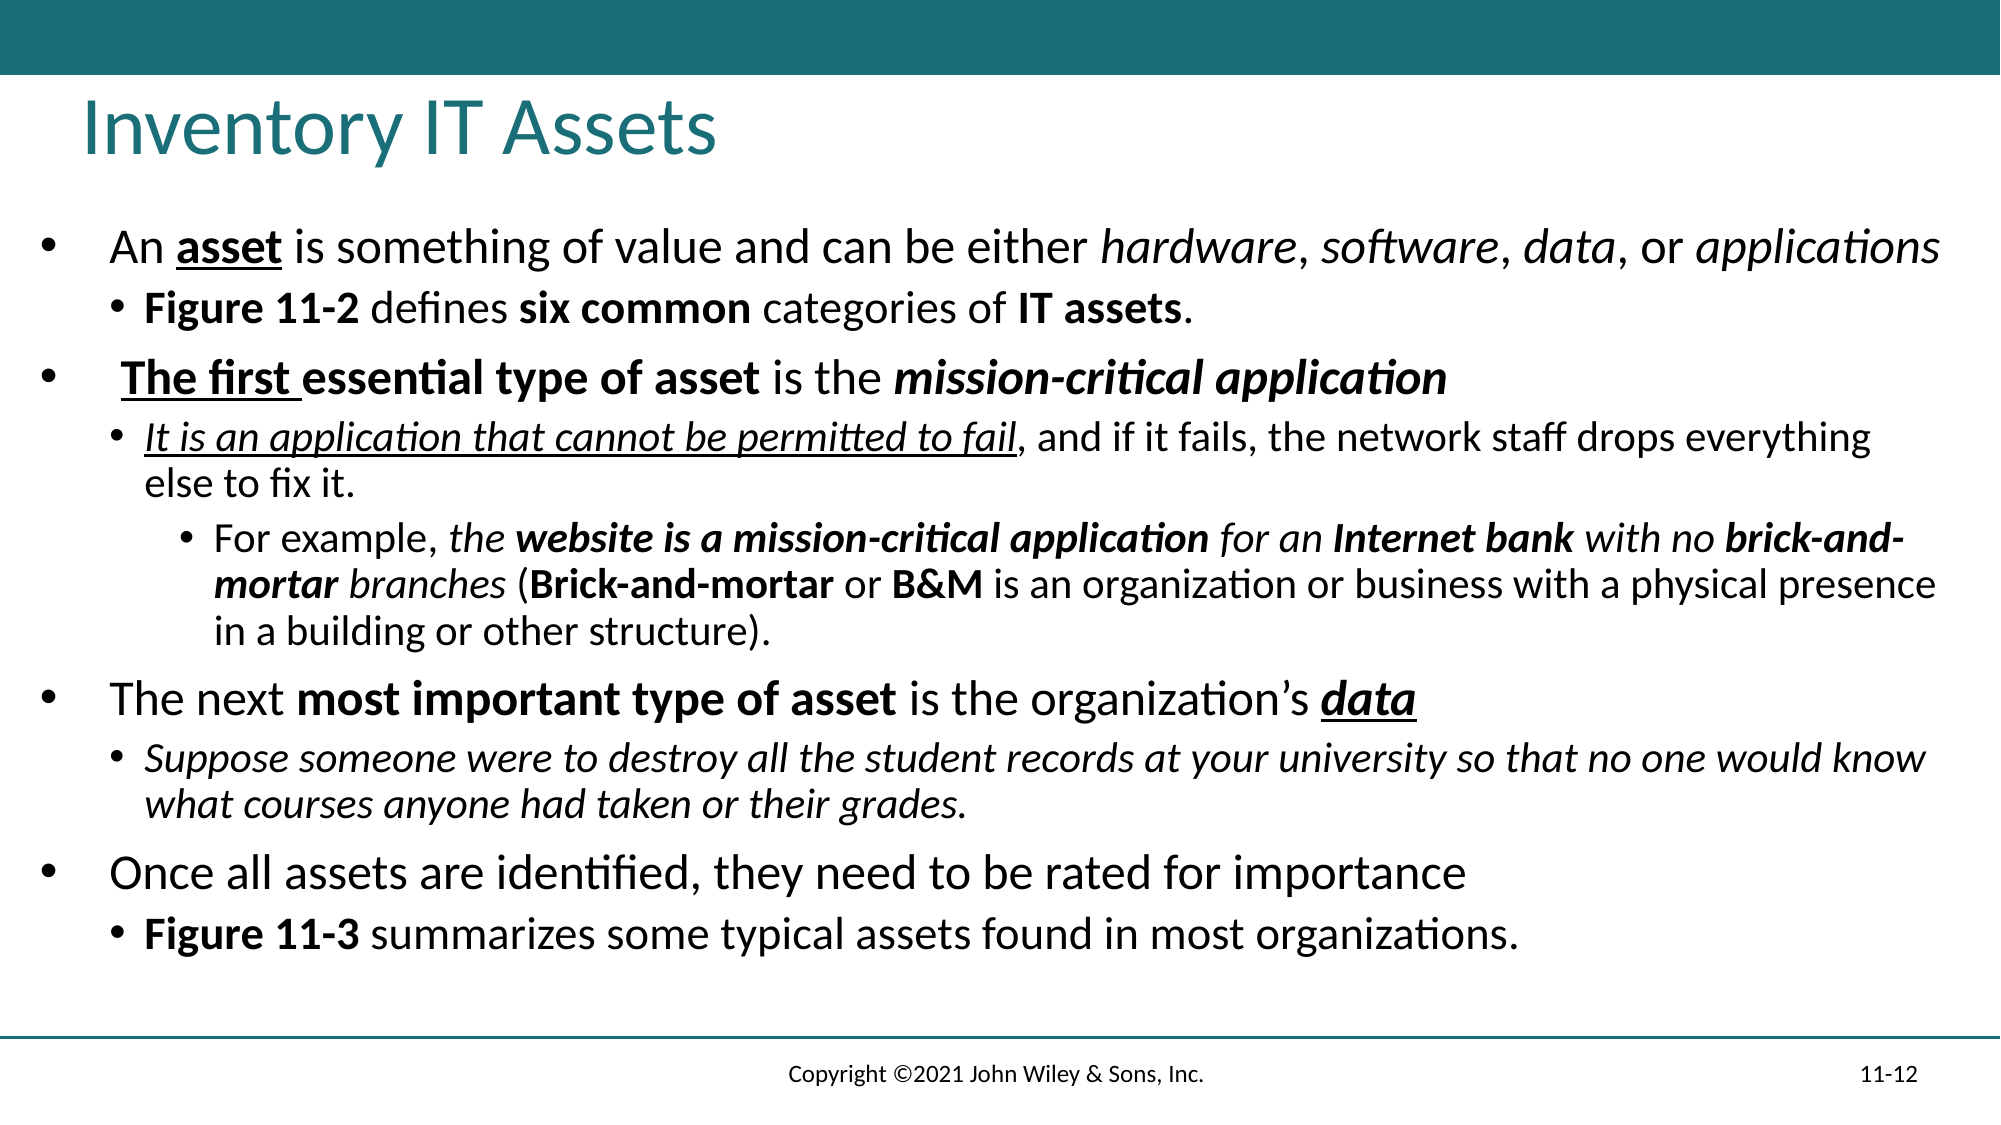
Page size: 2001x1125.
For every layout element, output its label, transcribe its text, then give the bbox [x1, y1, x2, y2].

title Inventory IT Assets [66, 75, 1934, 195]
slide_number 11-12 [1412, 1042, 1934, 1103]
footer Copyright ©2021 John Wiley & Sons, Inc. [662, 1042, 1338, 1103]
list An asset is something of value and can be either hardware, software, data, or applications Figure 11-2 defines six common categories of IT assets. The first essential type of asset is the mission-critical application It is an application that cannot be permitted to fail, and if it fails, the network staff drops everything else to fix it. For example, the website is a mission-critical application for an Internet bank with no brick-and-mortar branches (Brick-and-mortar or B&M is an organization or business with a physical presence in a building or other structure). The next most important type of asset is the organization’s data Suppose someone were to destroy all the student records at your university so that no one would know what courses anyone had taken or their grades. Once all assets are identified, they need to be rated for importance Figure 11-3 summarizes some typical assets found in most organizations. [24, 212, 1963, 1025]
